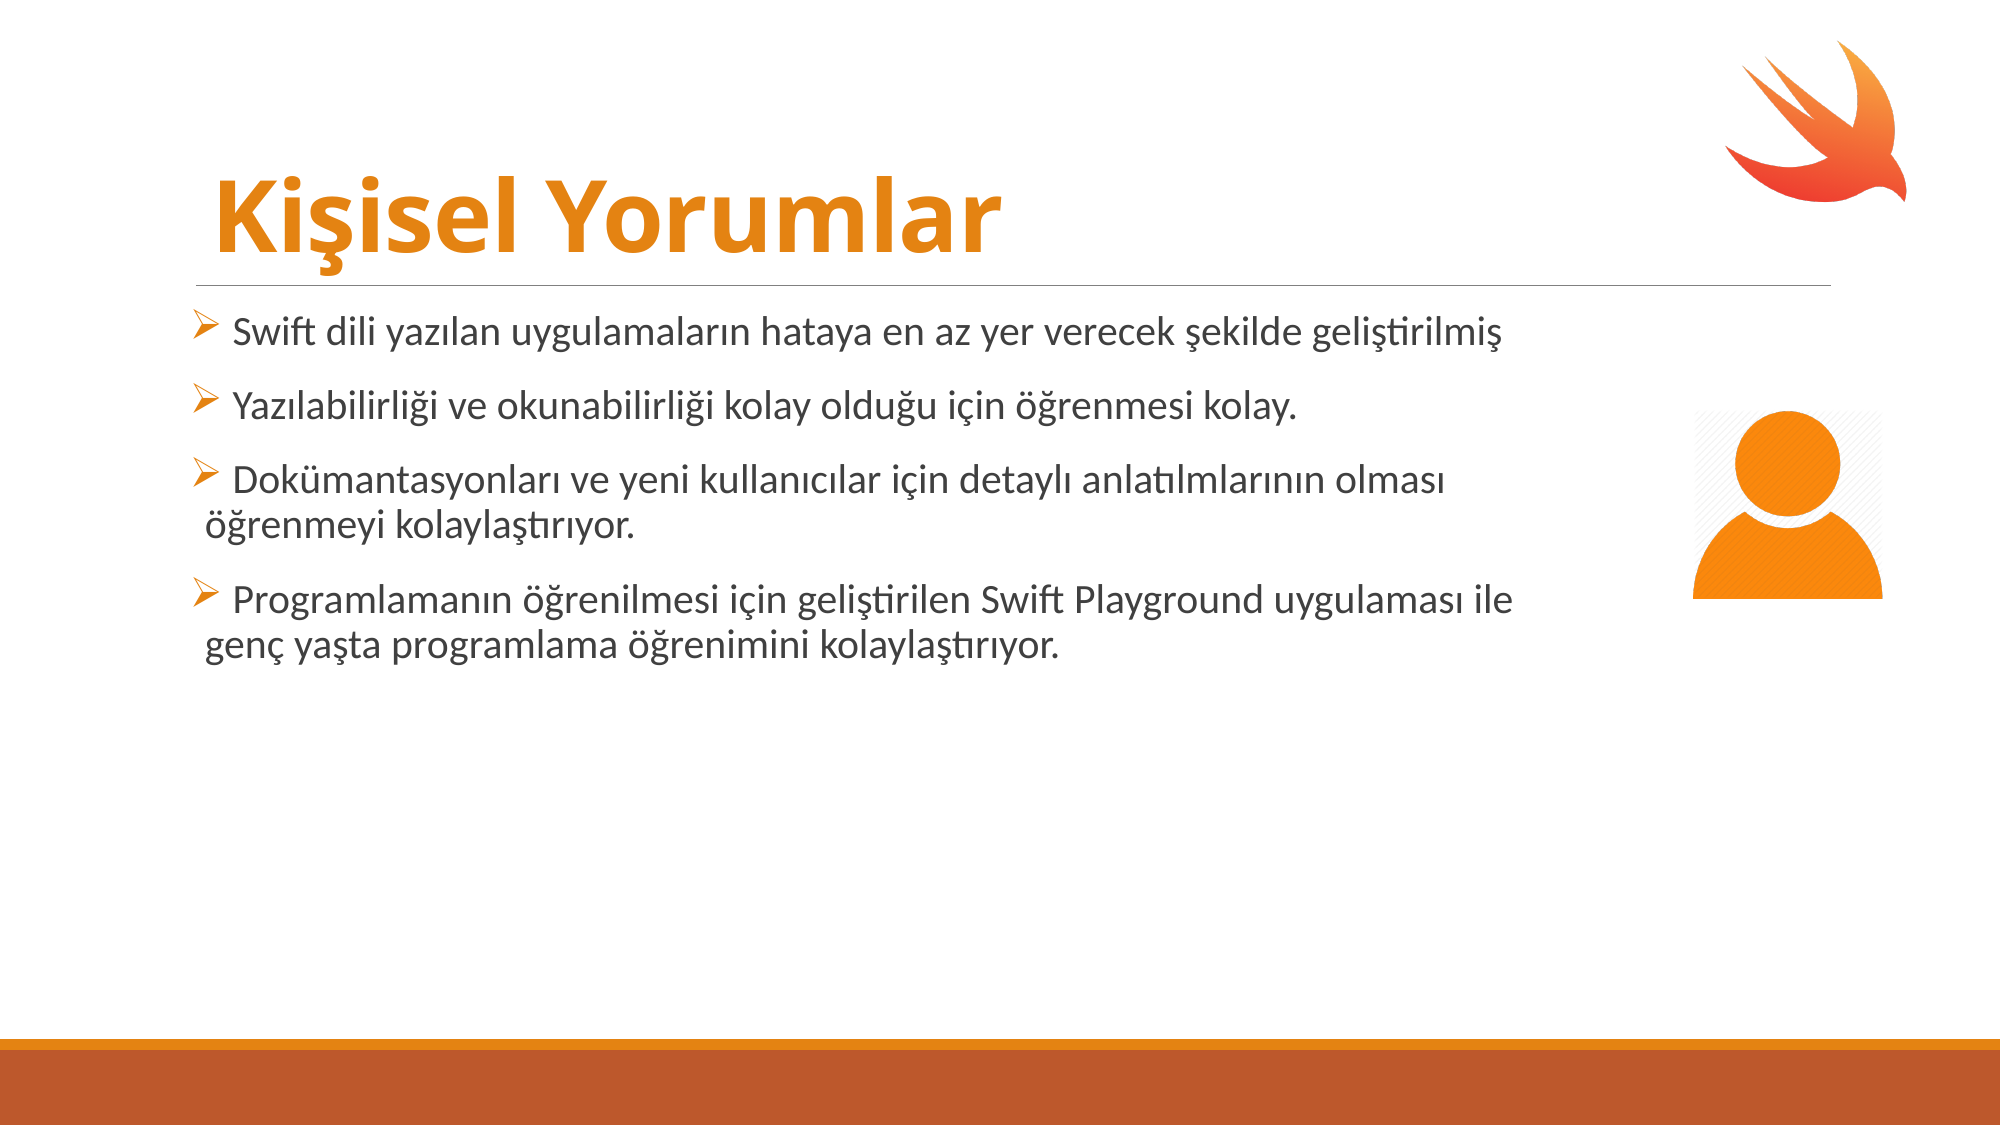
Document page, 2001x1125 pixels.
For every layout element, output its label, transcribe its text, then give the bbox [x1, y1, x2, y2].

title Kişisel Yorumlar [196, 145, 1062, 281]
picture [1692, 408, 1883, 599]
picture [1721, 24, 1911, 213]
list Swift dili yazılan uygulamaların hataya en az yer verecek şekilde geliştirilmiş Yazılabilirliği ve okunabilirliği kolay olduğu için öğrenmesi kolay. Dokümantasyonları ve yeni kullanıcılar için detaylı anlatılmlarının olması öğrenmeyi kolaylaştırıyor. Programlamanın öğrenilmesi için geliştirilen Swift Playground uygulaması ile genç yaşta programlama öğrenimini kolaylaştırıyor. [190, 301, 1547, 895]
